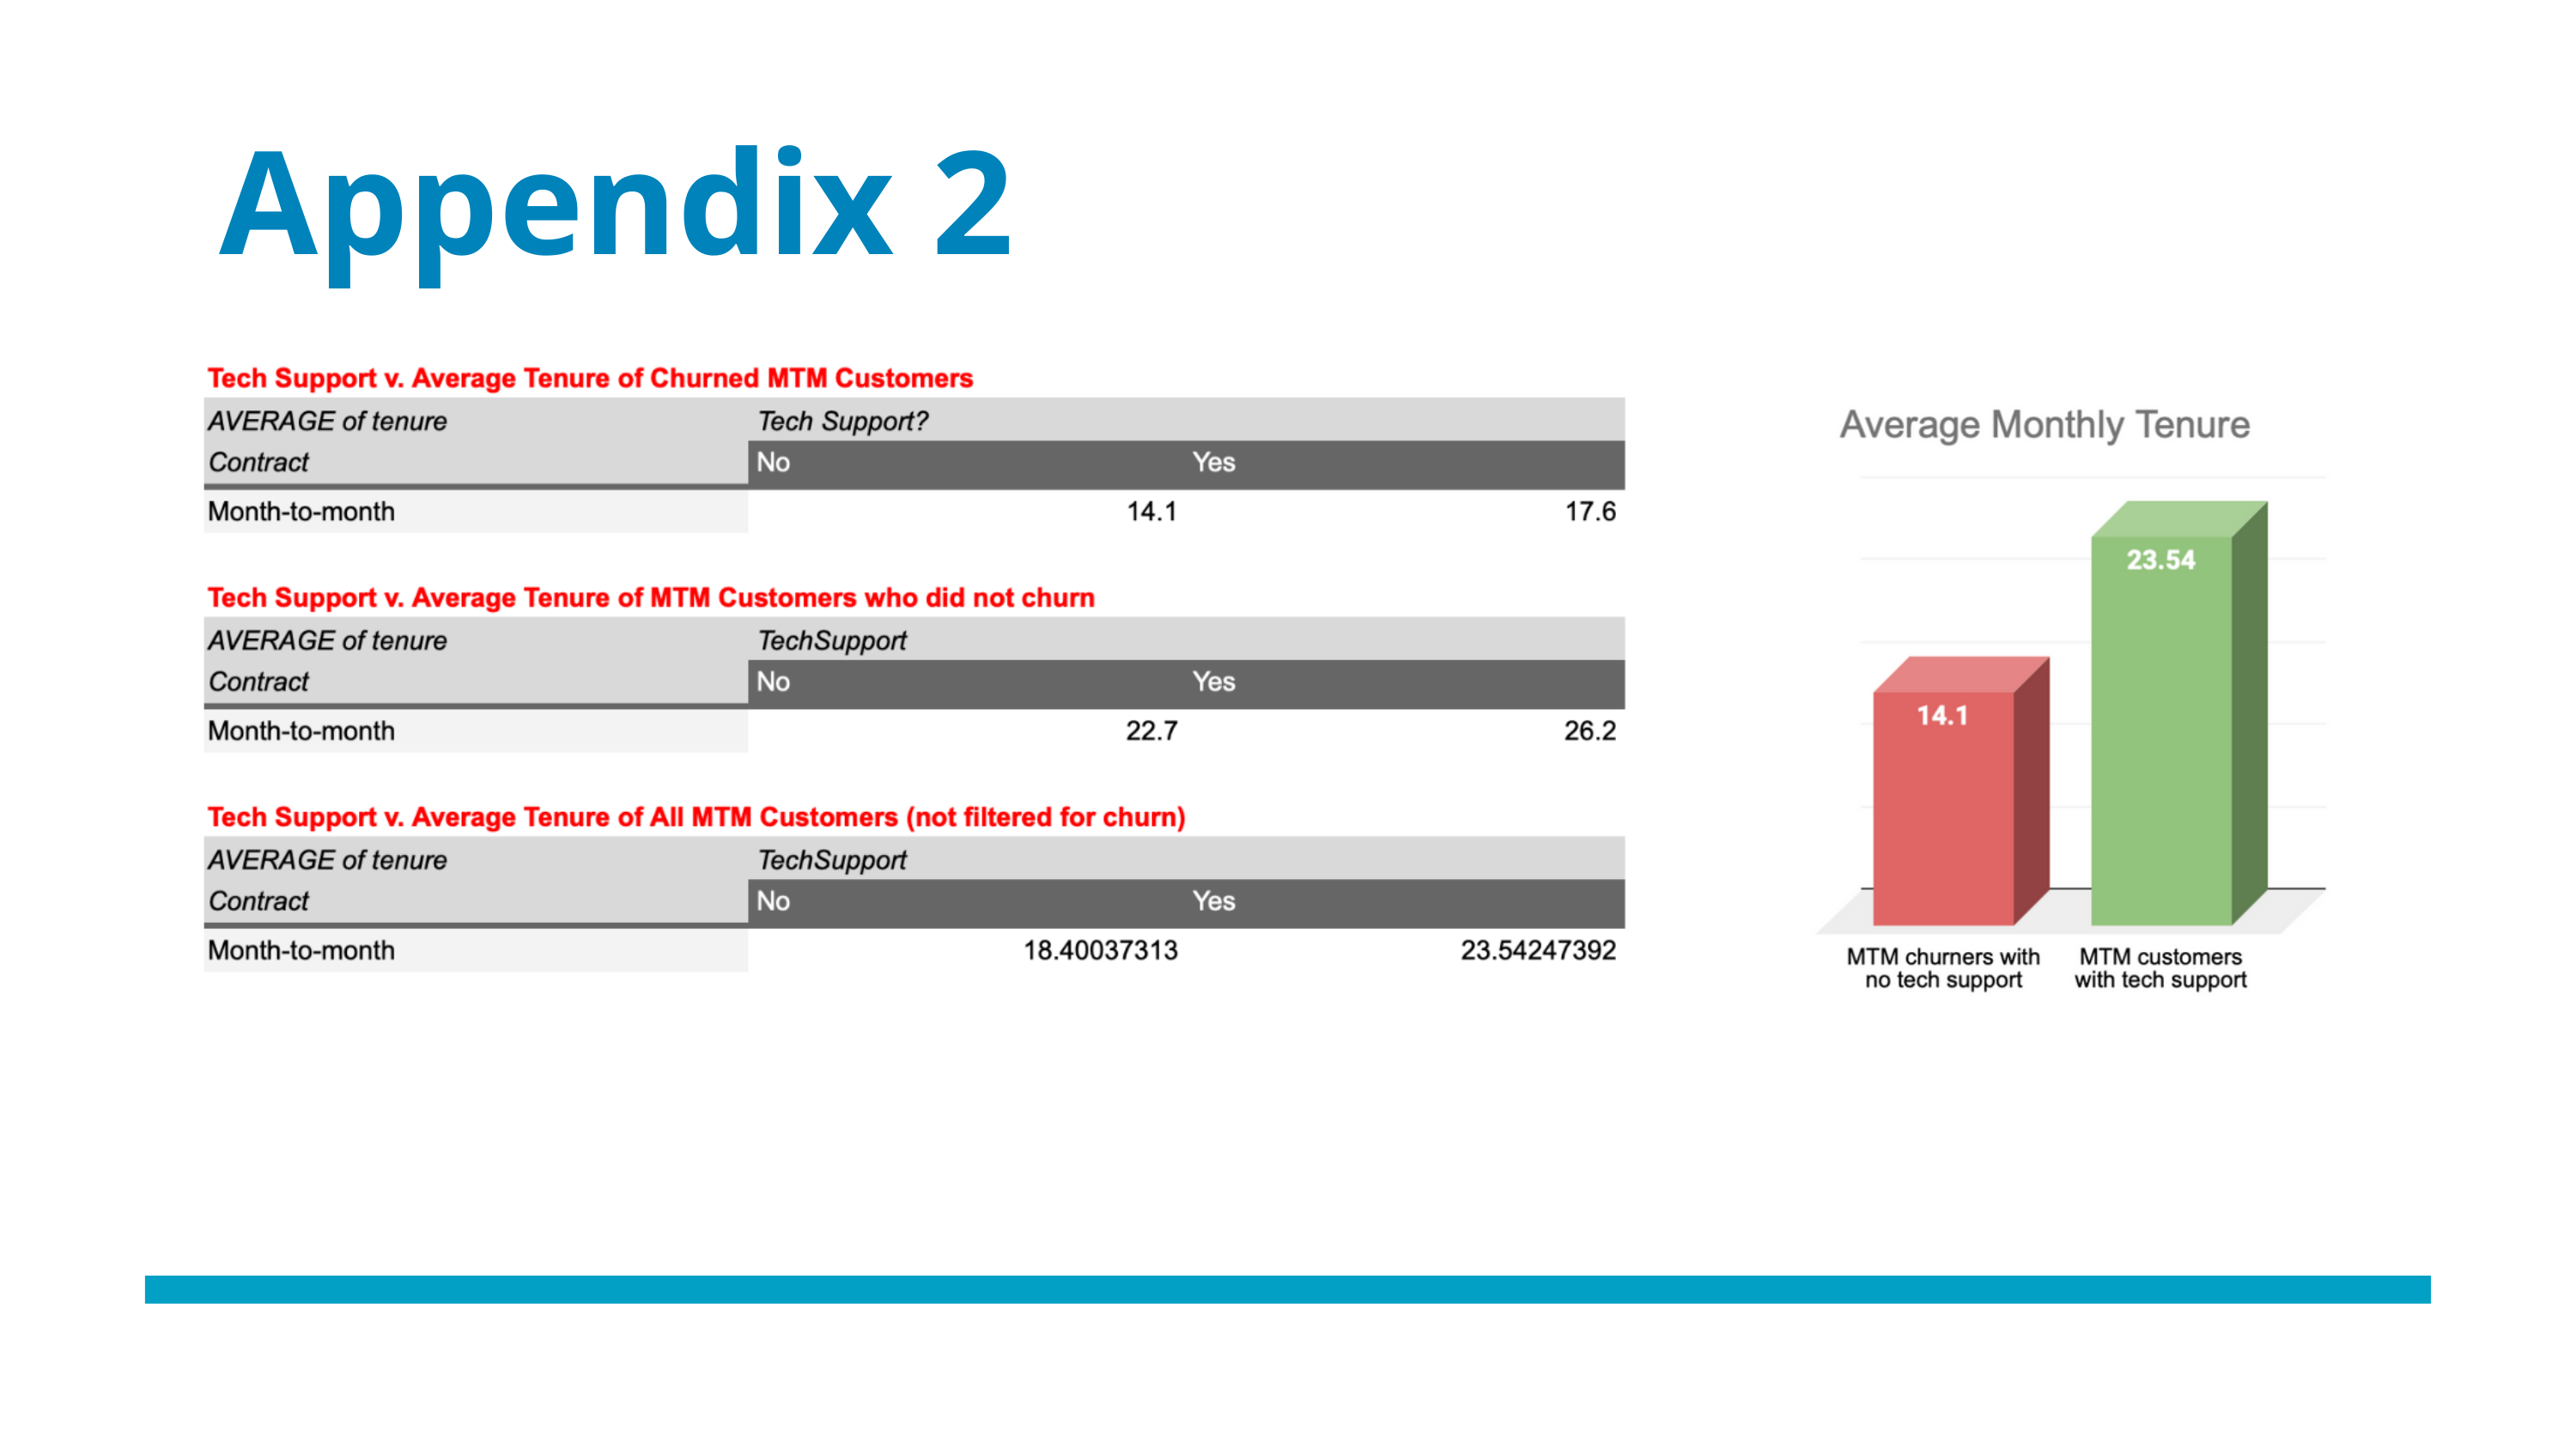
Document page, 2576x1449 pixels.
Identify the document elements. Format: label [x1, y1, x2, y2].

text_box [144, 25, 2432, 1304]
